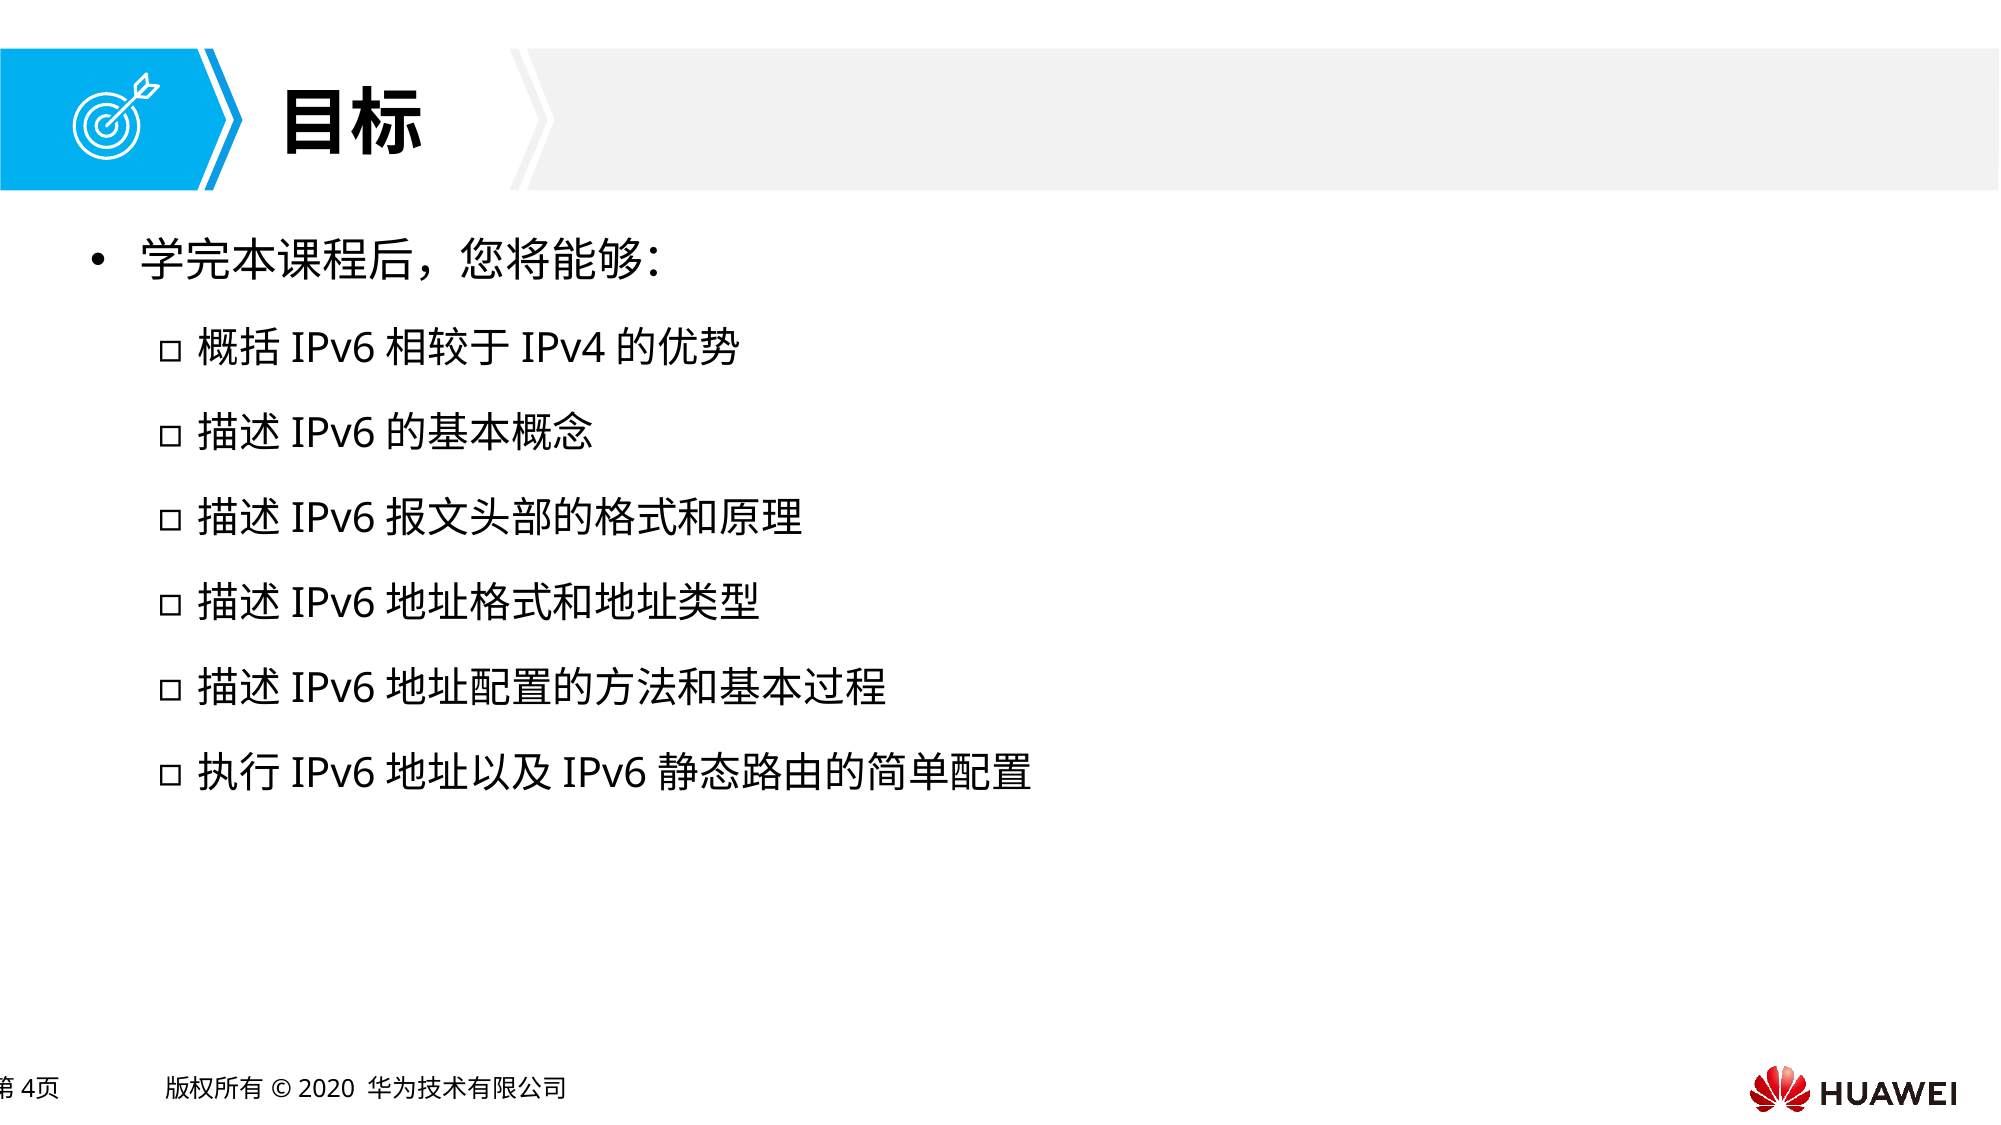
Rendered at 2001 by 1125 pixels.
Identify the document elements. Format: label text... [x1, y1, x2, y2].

picture [1750, 1066, 1956, 1112]
list 学完本课程后，您将能够： 概括IPv6相较于IPv4的优势 描述IPv6的基本概念 描述IPv6报文头部的格式和原理 描述IPv6地址格式和地址类型 描述IPv6地址配置的方法和基本过程 执行IPv6地址以及IPv6静态路由的简单配置 [76, 202, 1927, 971]
